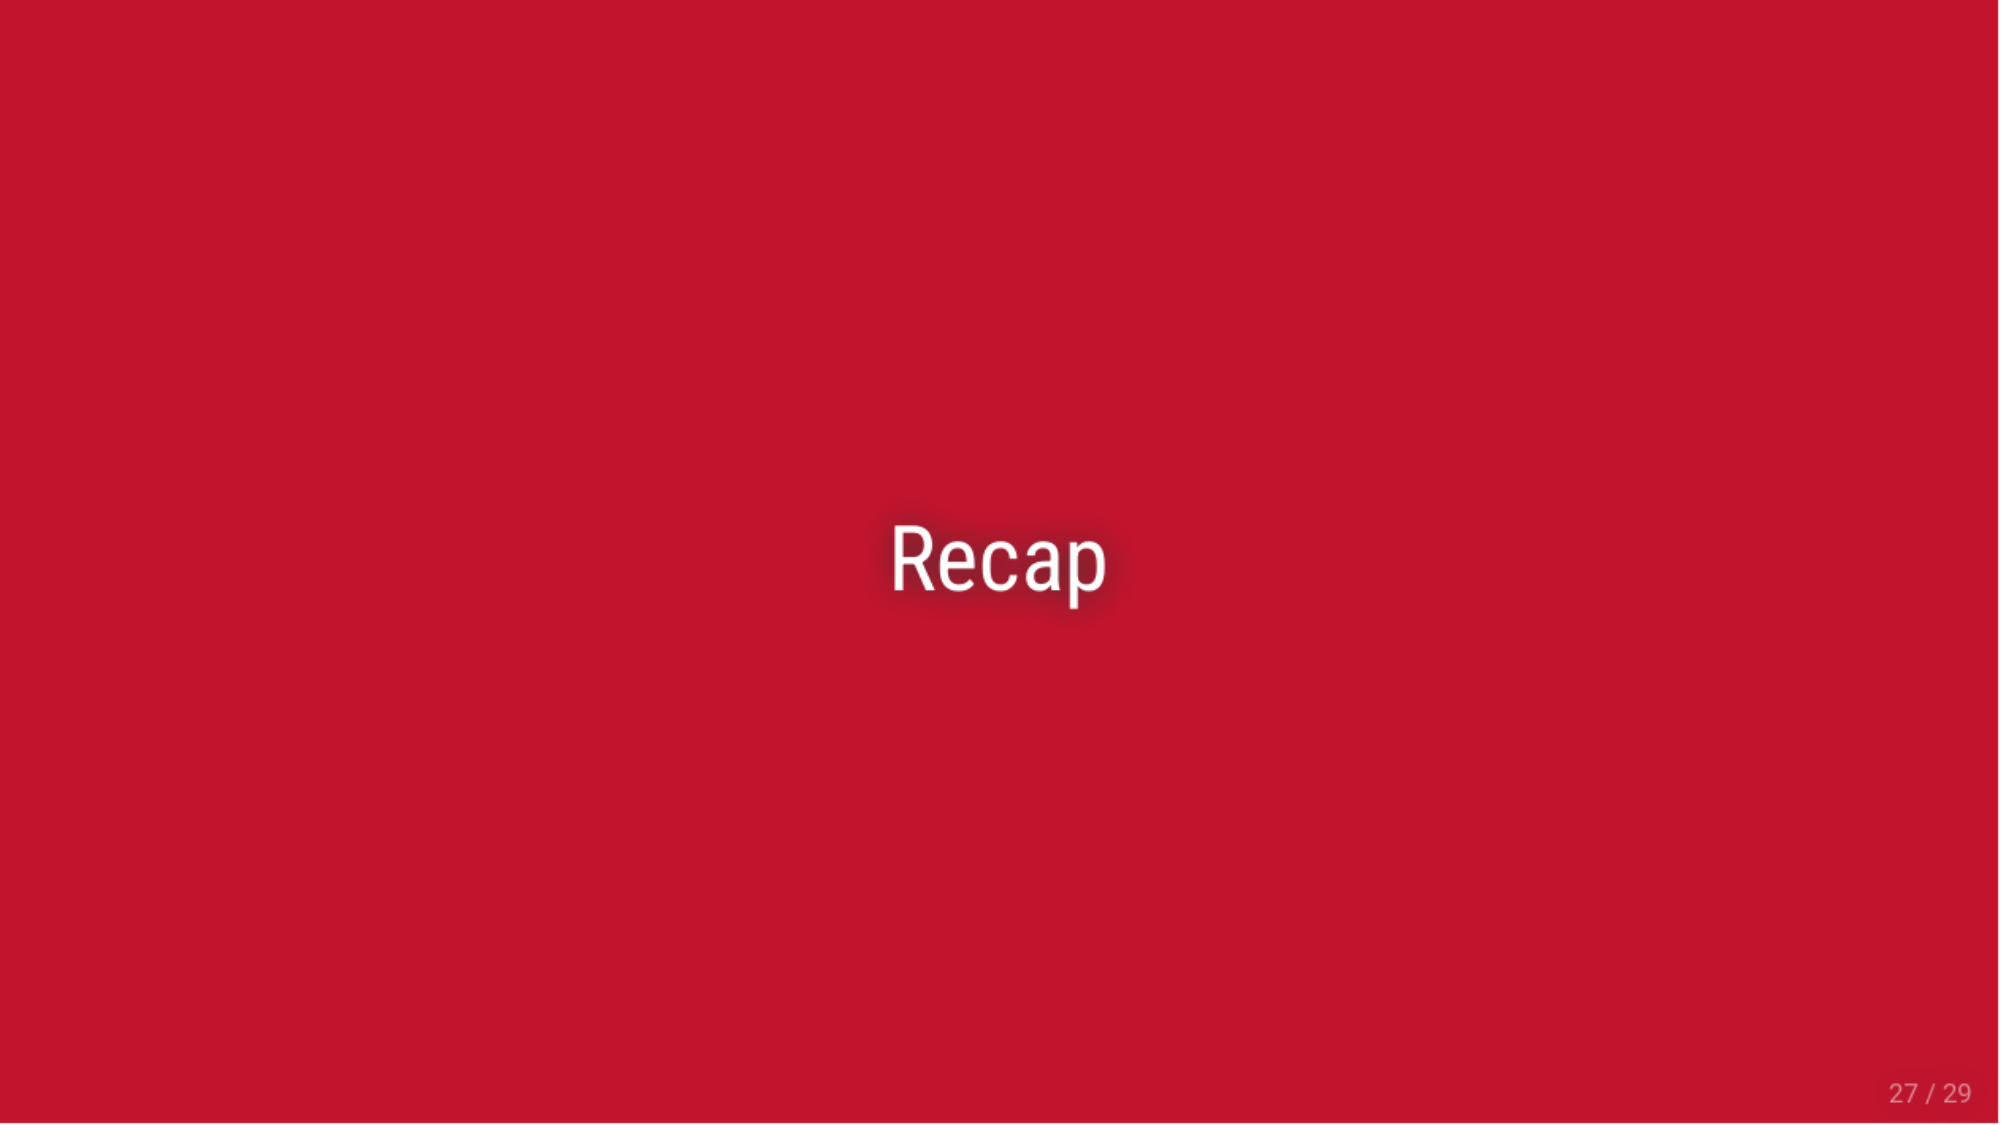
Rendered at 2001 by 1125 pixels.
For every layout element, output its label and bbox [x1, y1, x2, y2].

list [0, 0, 2000, 1125]
